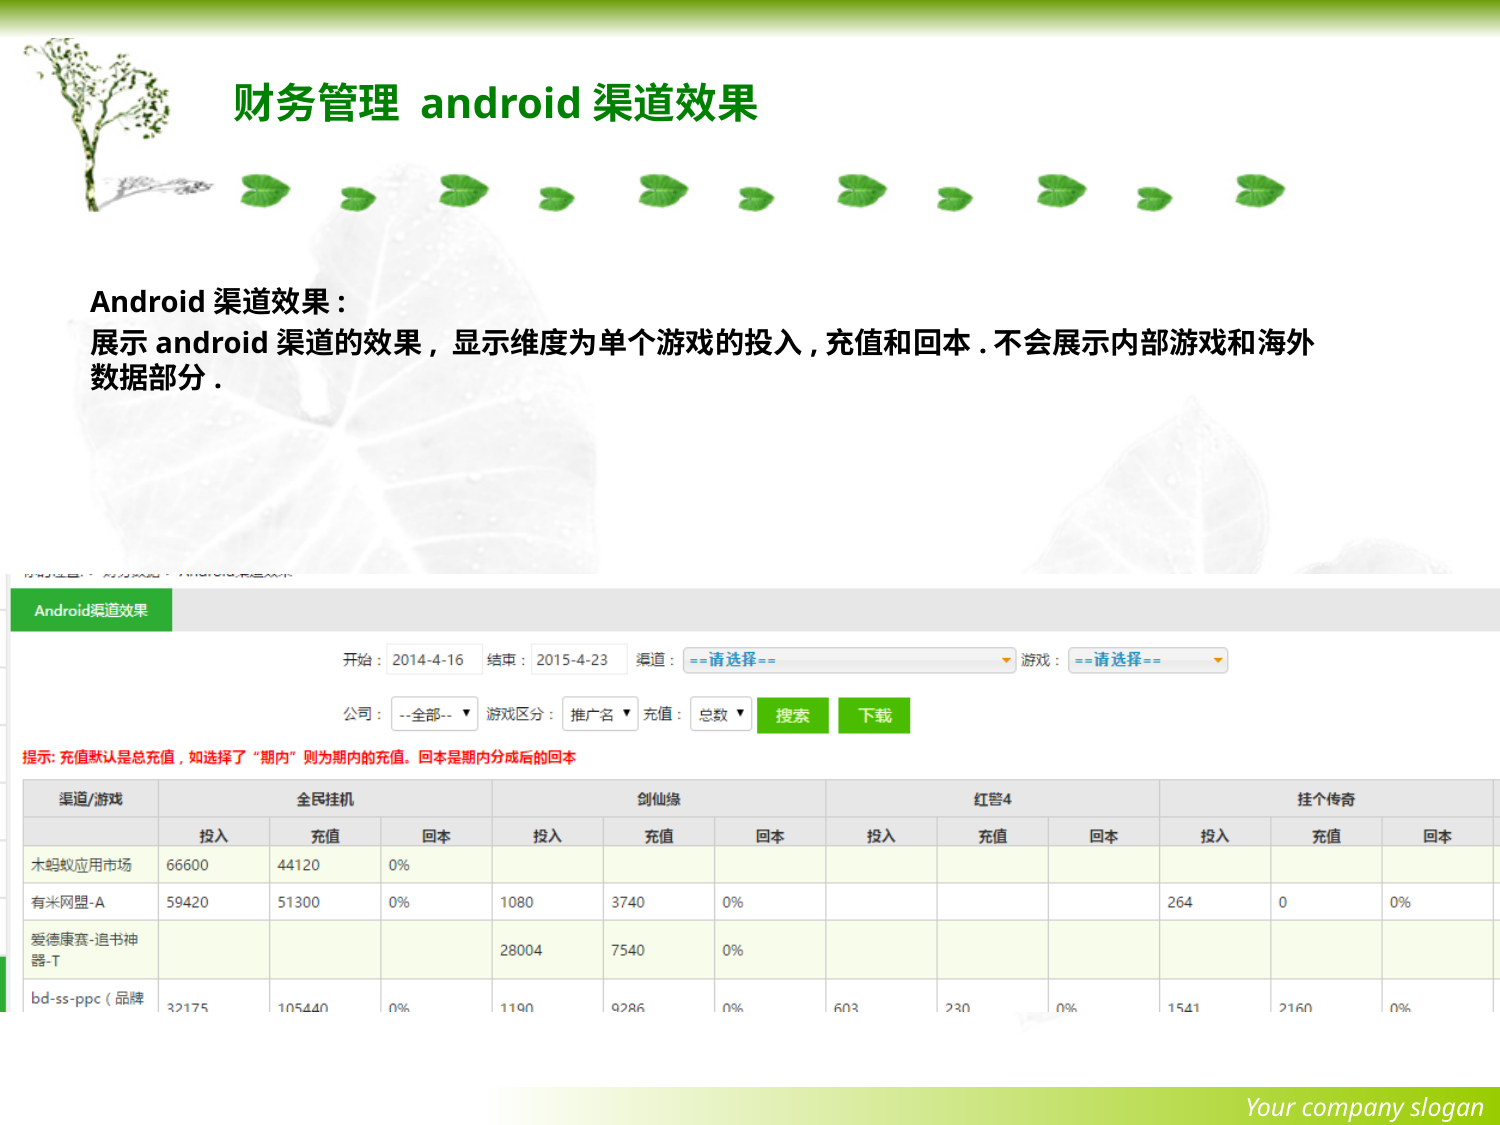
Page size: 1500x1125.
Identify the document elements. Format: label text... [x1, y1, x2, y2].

title 财务管理 android渠道效果 [218, 44, 1341, 185]
list Android渠道效果: 展示android渠道的效果, 显示维度为单个游戏的投入,充值和回本.不会展示内部游戏和海外数据部分. [74, 235, 1341, 573]
picture [0, 38, 1500, 1125]
